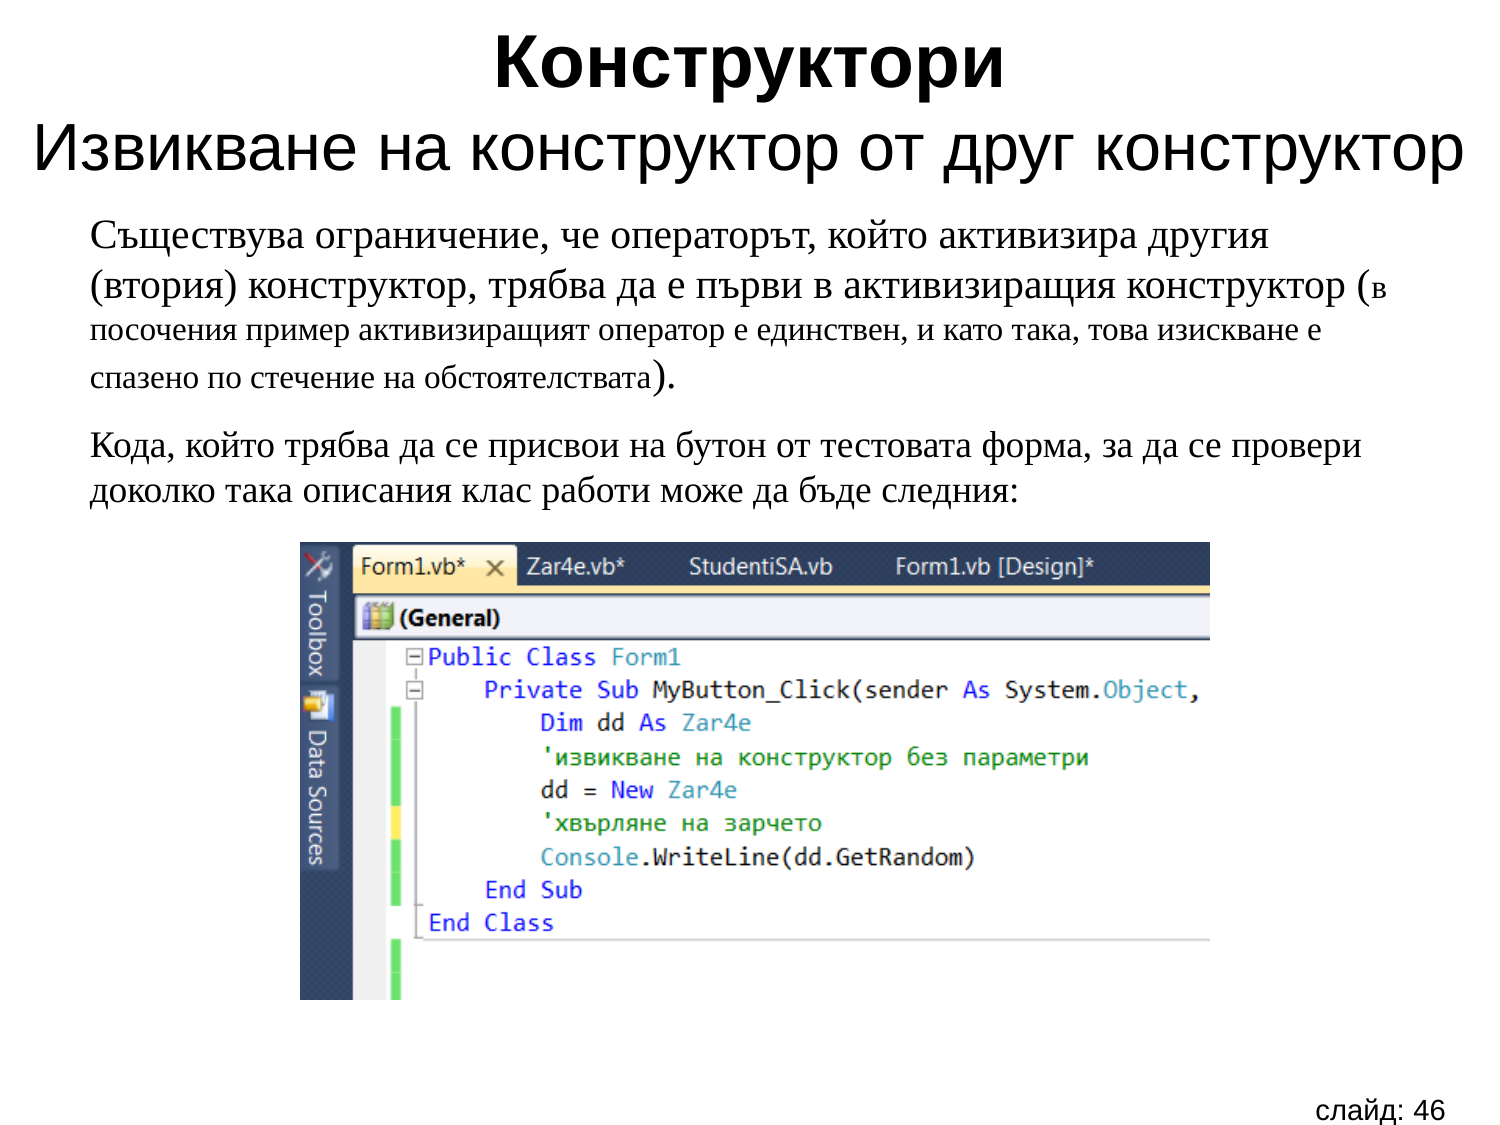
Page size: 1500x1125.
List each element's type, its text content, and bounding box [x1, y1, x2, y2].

text_box Съществува ограничение, че операторът, който активизира другия (втория) конструктор, трябва да е първи в активизиращия конструктор (в посочения пример активизиращият оператор е единствен, и като така, това изискване е спазено по стечение на обстоятелствата). Кода, който трябва да се присвои на бутон от тестовата форма, за да се провери доколко така описания клас работи може да бъде следния: [74, 199, 1413, 518]
text_box Конструктори Извикване на конструктор от друг конструктор [0, 0, 1500, 188]
picture [299, 541, 1210, 1001]
